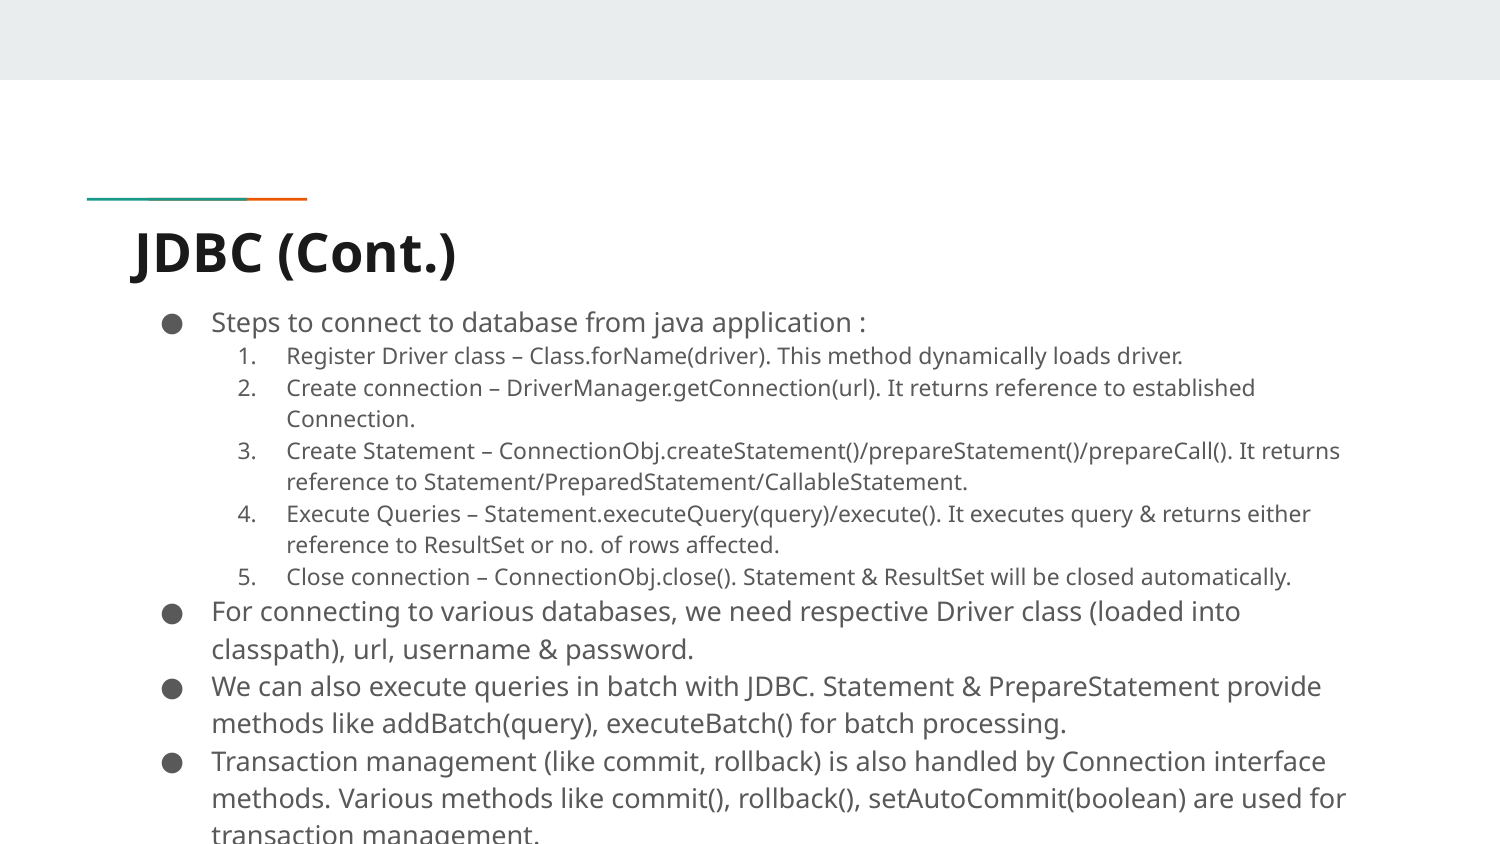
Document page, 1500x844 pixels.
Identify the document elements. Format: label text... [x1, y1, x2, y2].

list Steps to connect to database from java application : Register Driver class – Class.forName(driver). This method dynamically loads driver. Create connection – DriverManager.getConnection(url). It returns reference to established Connection. Create Statement – ConnectionObj.createStatement()/prepareStatement()/prepareCall(). It returns reference to Statement/PreparedStatement/CallableStatement. Execute Queries – Statement.executeQuery(query)/execute(). It executes query & returns either reference to ResultSet or no. of rows affected. Close connection – ConnectionObj.close(). Statement & ResultSet will be closed automatically. For connecting to various databases, we need respective Driver class (loaded into classpath), url, username & password. We can also execute queries in batch with JDBC. Statement & PrepareStatement provide methods like addBatch(query), executeBatch() for batch processing. Transaction management (like commit, rollback) is also handled by Connection interface methods. Various methods like commit(), rollback(), setAutoCommit(boolean) are used for transaction management. [121, 285, 1383, 844]
title JDBC (Cont.) [119, 202, 1381, 291]
